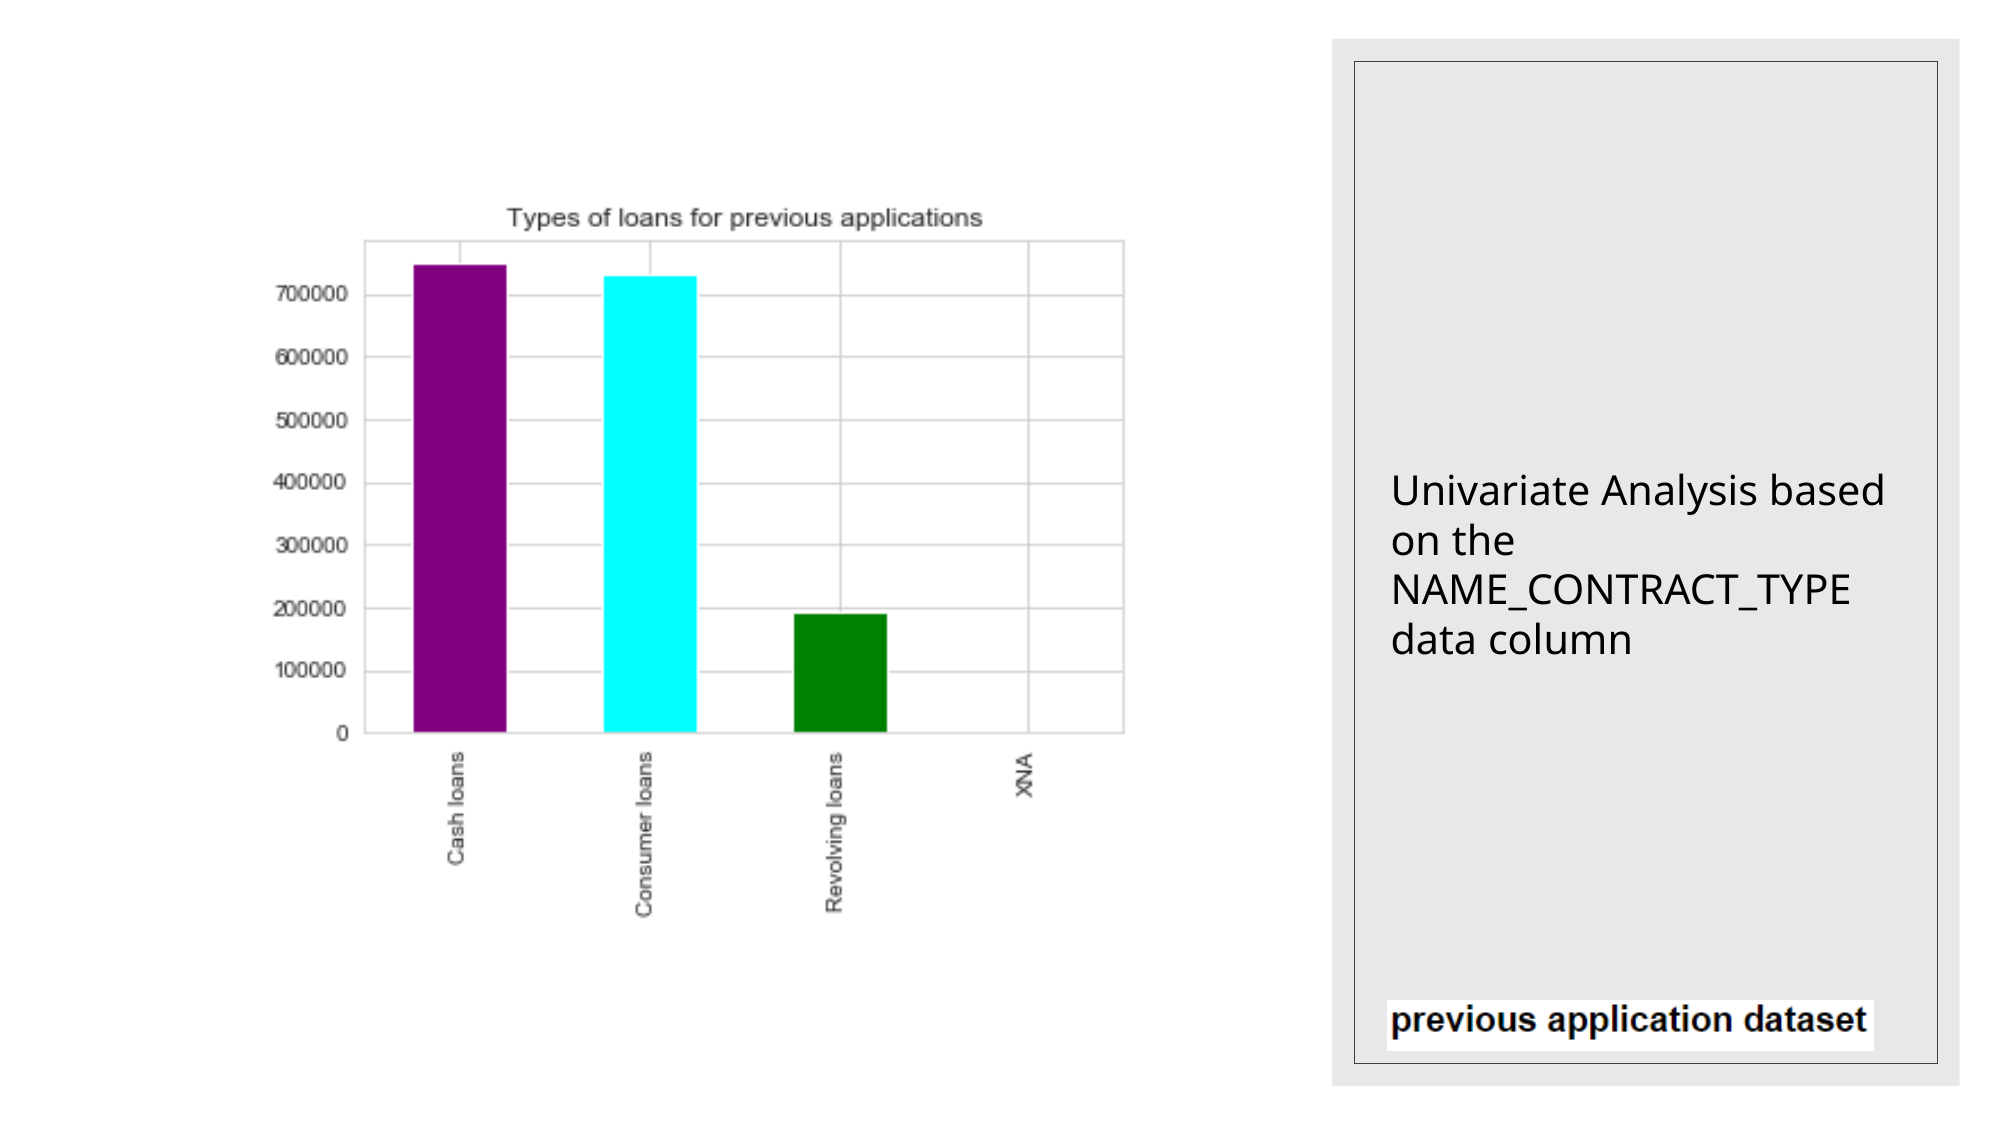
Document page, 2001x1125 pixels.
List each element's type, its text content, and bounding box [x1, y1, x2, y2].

picture [258, 193, 1139, 932]
picture [1387, 1000, 1874, 1051]
title Univariate Analysis based on the NAME_CONTRACT_TYPE data column [1375, 455, 1944, 670]
